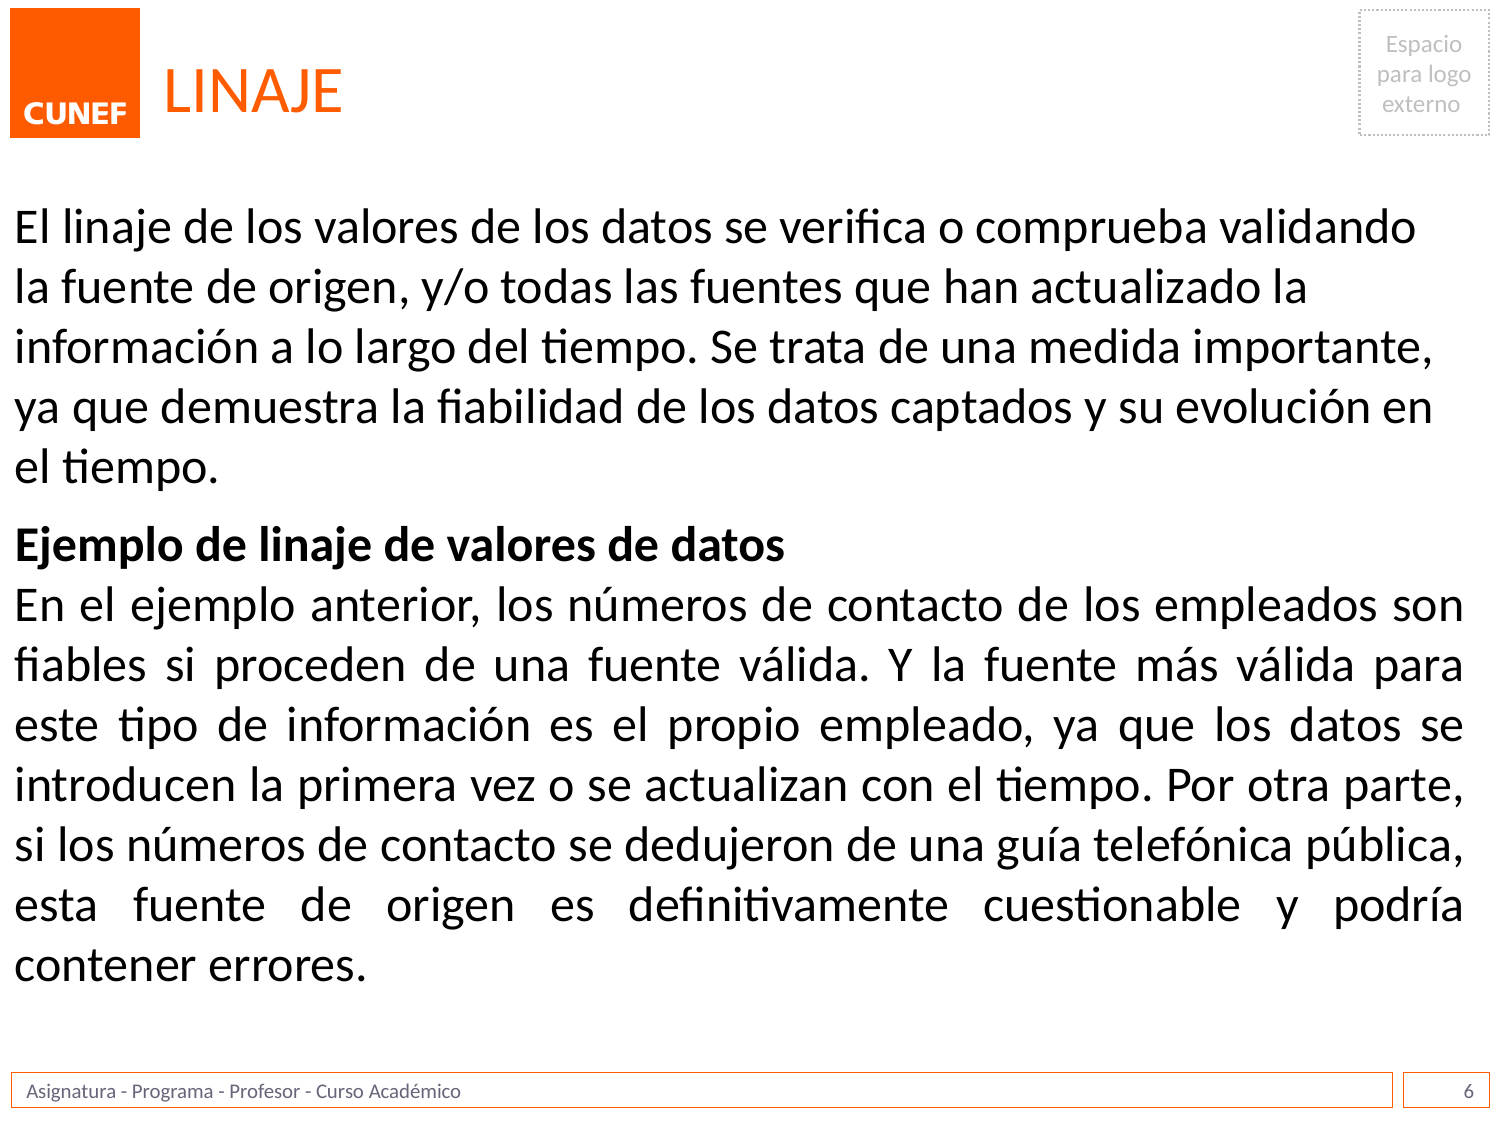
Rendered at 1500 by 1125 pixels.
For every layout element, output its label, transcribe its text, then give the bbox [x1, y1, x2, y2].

slide_number 6 [1403, 1072, 1490, 1108]
text_box Ejemplo de linaje de valores de datos En el ejemplo anterior, los números de contacto de los empleados son fiables si proceden de una fuente válida. Y la fuente más válida para este tipo de información es el propio empleado, ya que los datos se introducen la primera vez o se actualizan con el tiempo. Por otra parte, si los números de contacto se dedujeron de una guía telefónica pública, esta fuente de origen es definitivamente cuestionable y podría contener errores. [0, 503, 1481, 1059]
text_box El linaje de los valores de los datos se verifica o comprueba validando la fuente de origen, y/o todas las fuentes que han actualizado la información a lo largo del tiempo. Se trata de una medida importante, ya que demuestra la fiabilidad de los datos captados y su evolución en el tiempo. [0, 185, 1457, 501]
picture [10, 8, 140, 138]
footer Asignatura - Programa - Profesor - Curso Académico [11, 1072, 1393, 1108]
title LINAJE [149, 8, 1350, 134]
